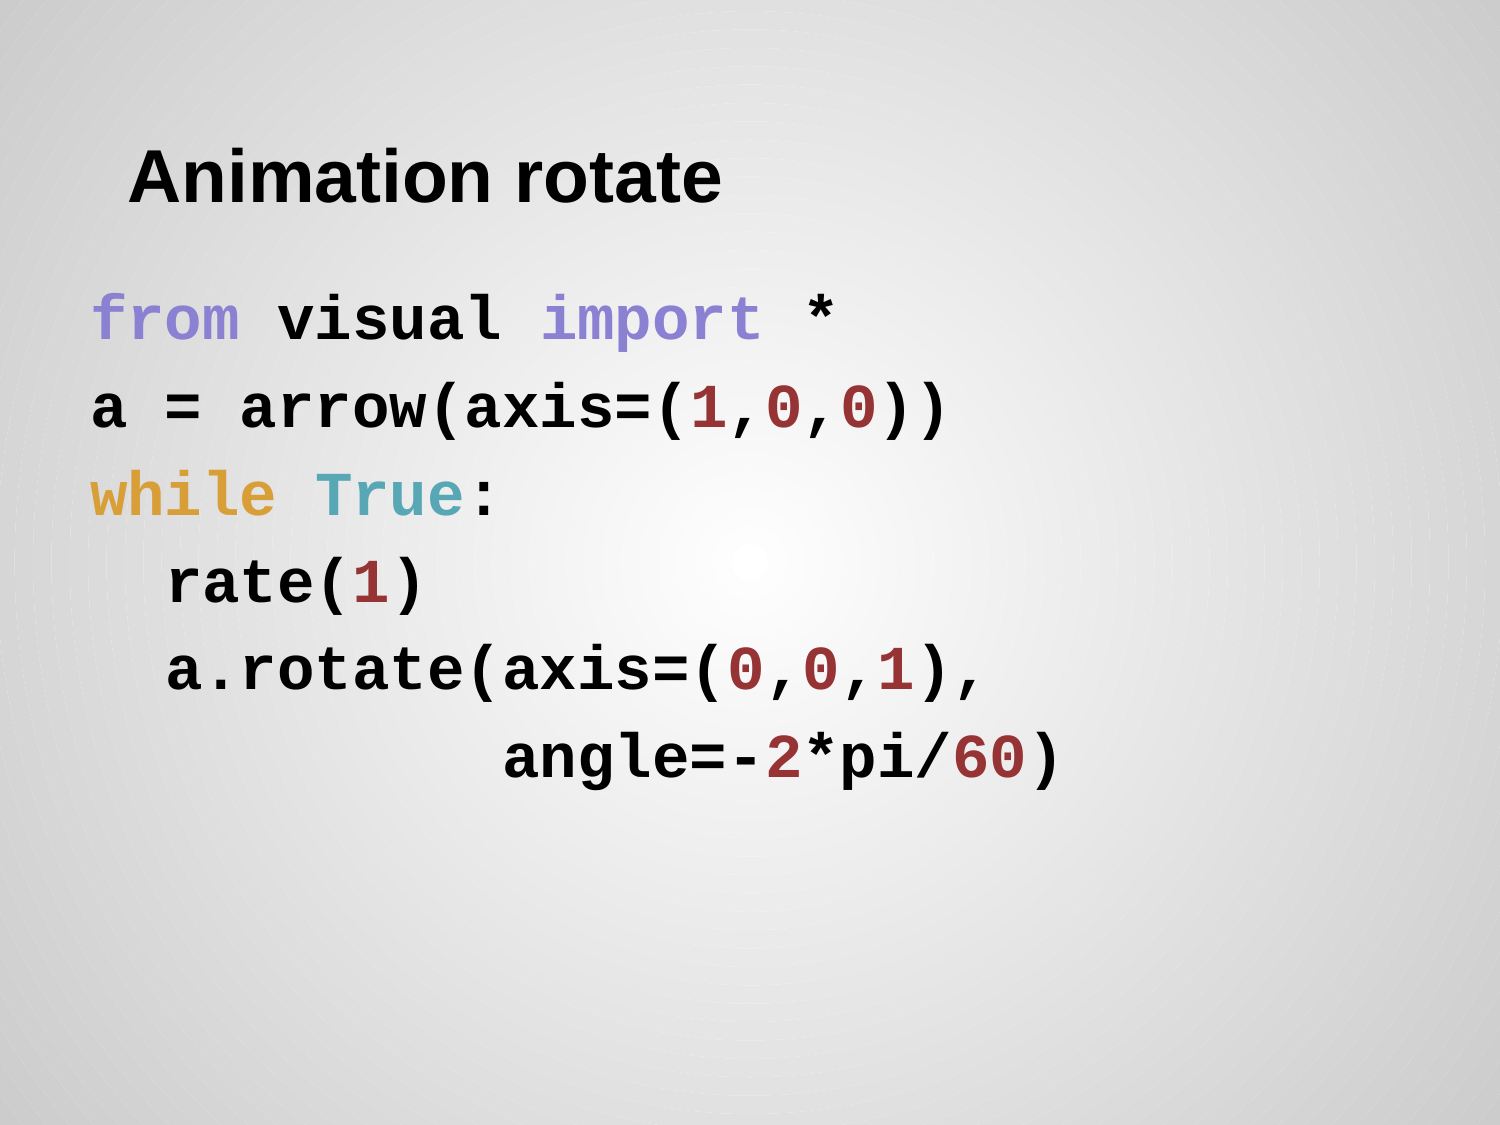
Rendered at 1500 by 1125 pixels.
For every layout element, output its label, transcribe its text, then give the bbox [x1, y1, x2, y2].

title Animation rotate [75, 45, 1425, 233]
list from visual import * a = arrow(axis=(1,0,0)) while True: rate(1) a.rotate(axis=(0,0,1), angle=-2*pi/60) [75, 262, 1425, 1078]
